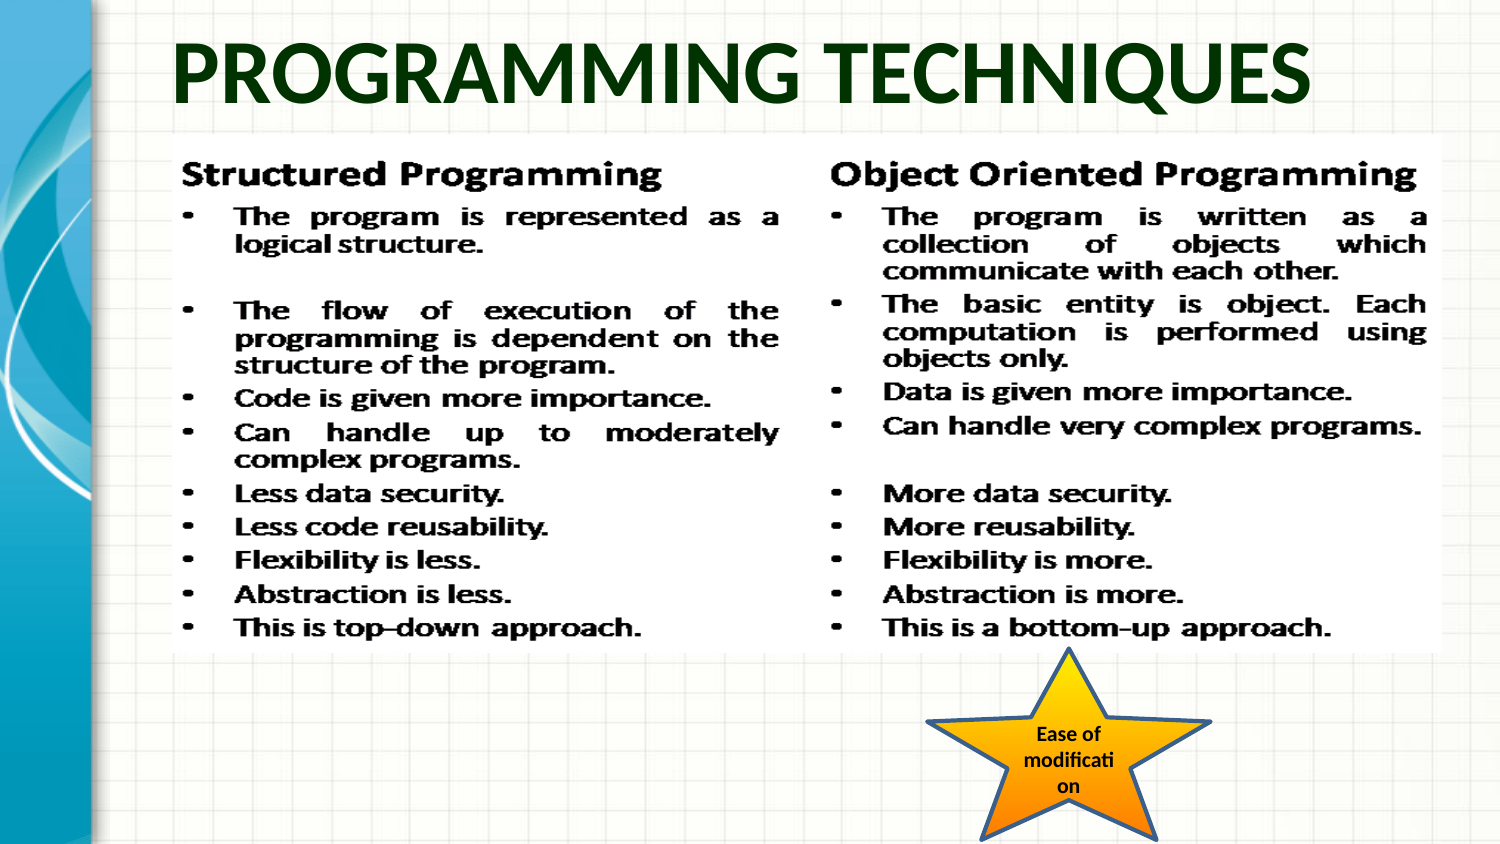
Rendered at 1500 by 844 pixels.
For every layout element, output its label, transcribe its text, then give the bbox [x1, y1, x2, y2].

picture [0, 0, 1500, 844]
text_box Programming Techniques [0, 0, 1494, 135]
text_box Ease of modification [925, 662, 1213, 842]
